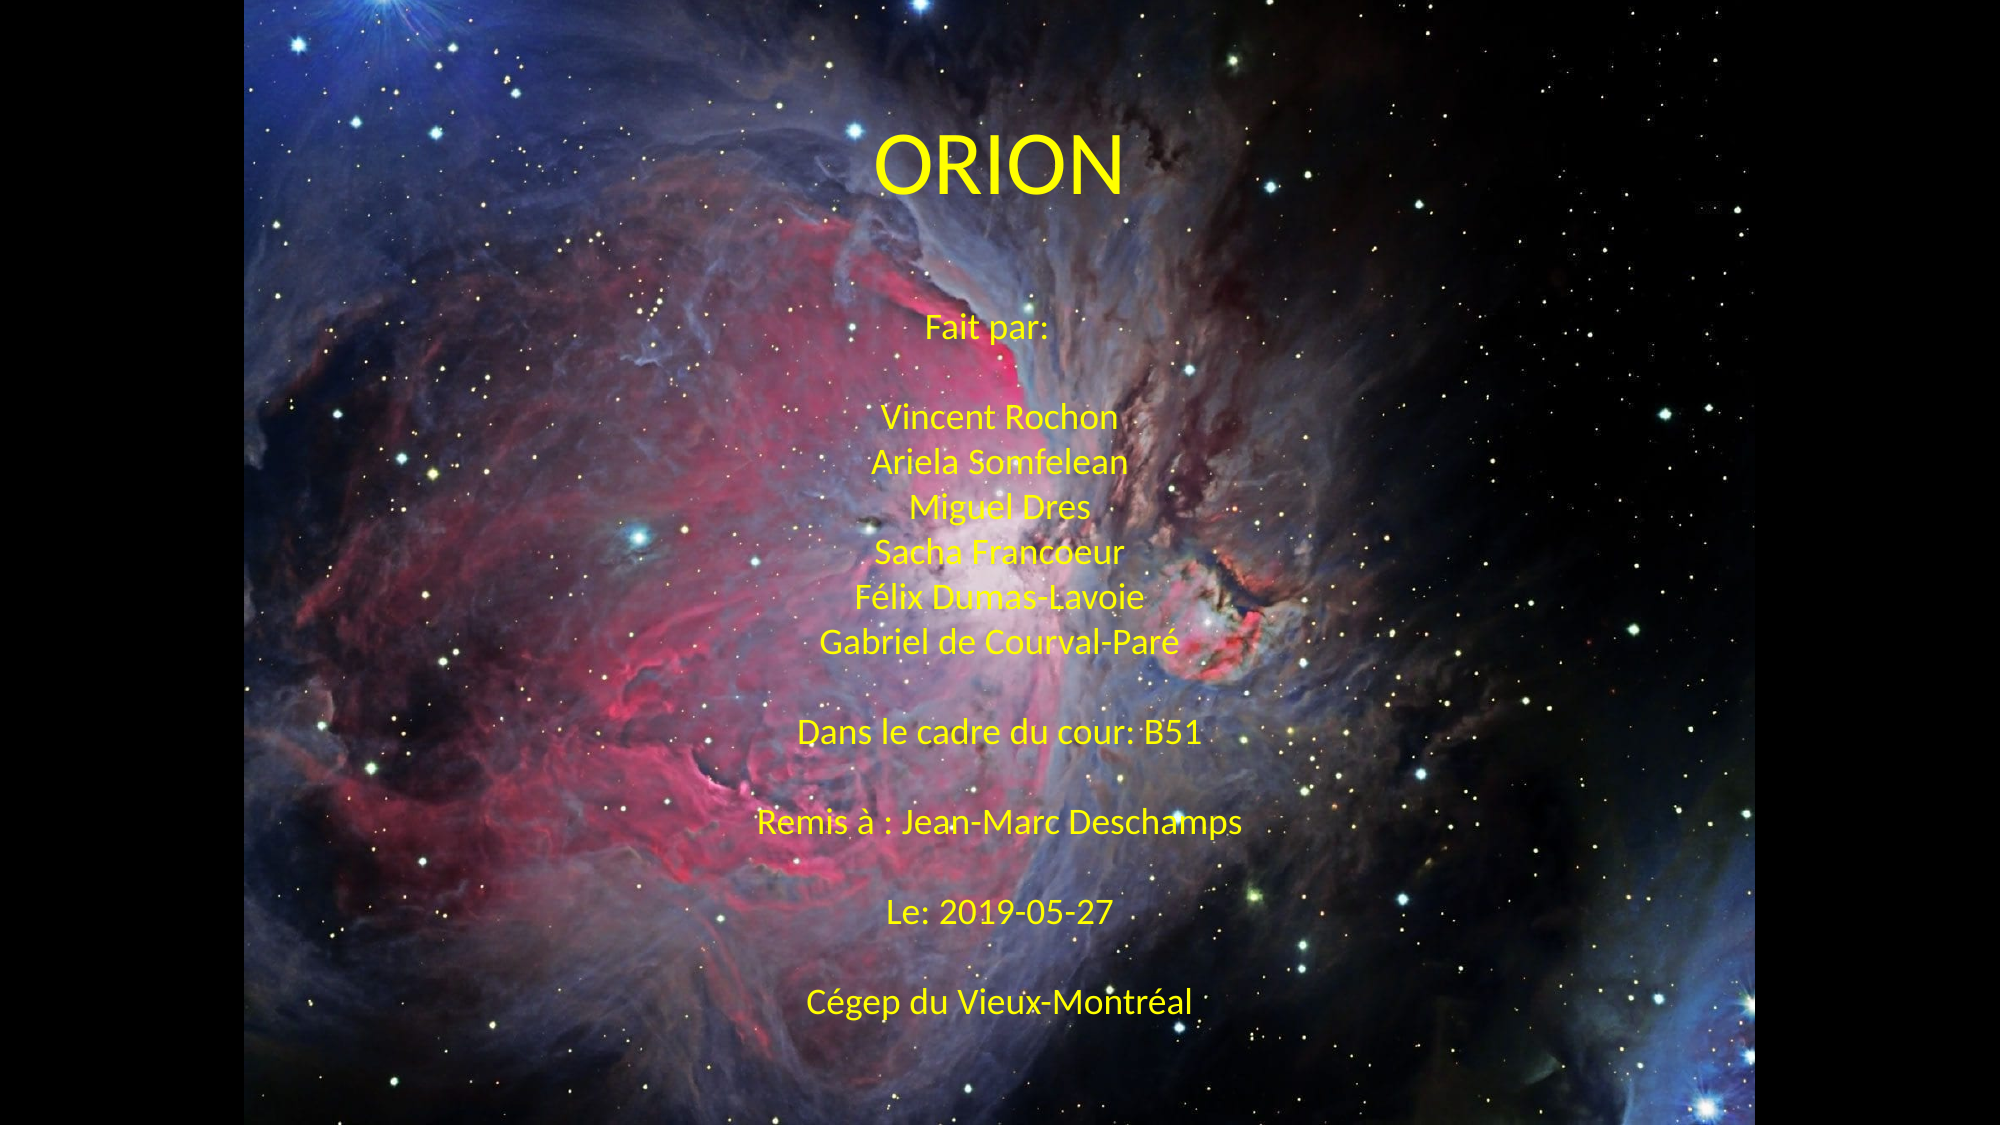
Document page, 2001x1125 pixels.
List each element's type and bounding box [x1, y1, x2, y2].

picture [244, 0, 1755, 1125]
